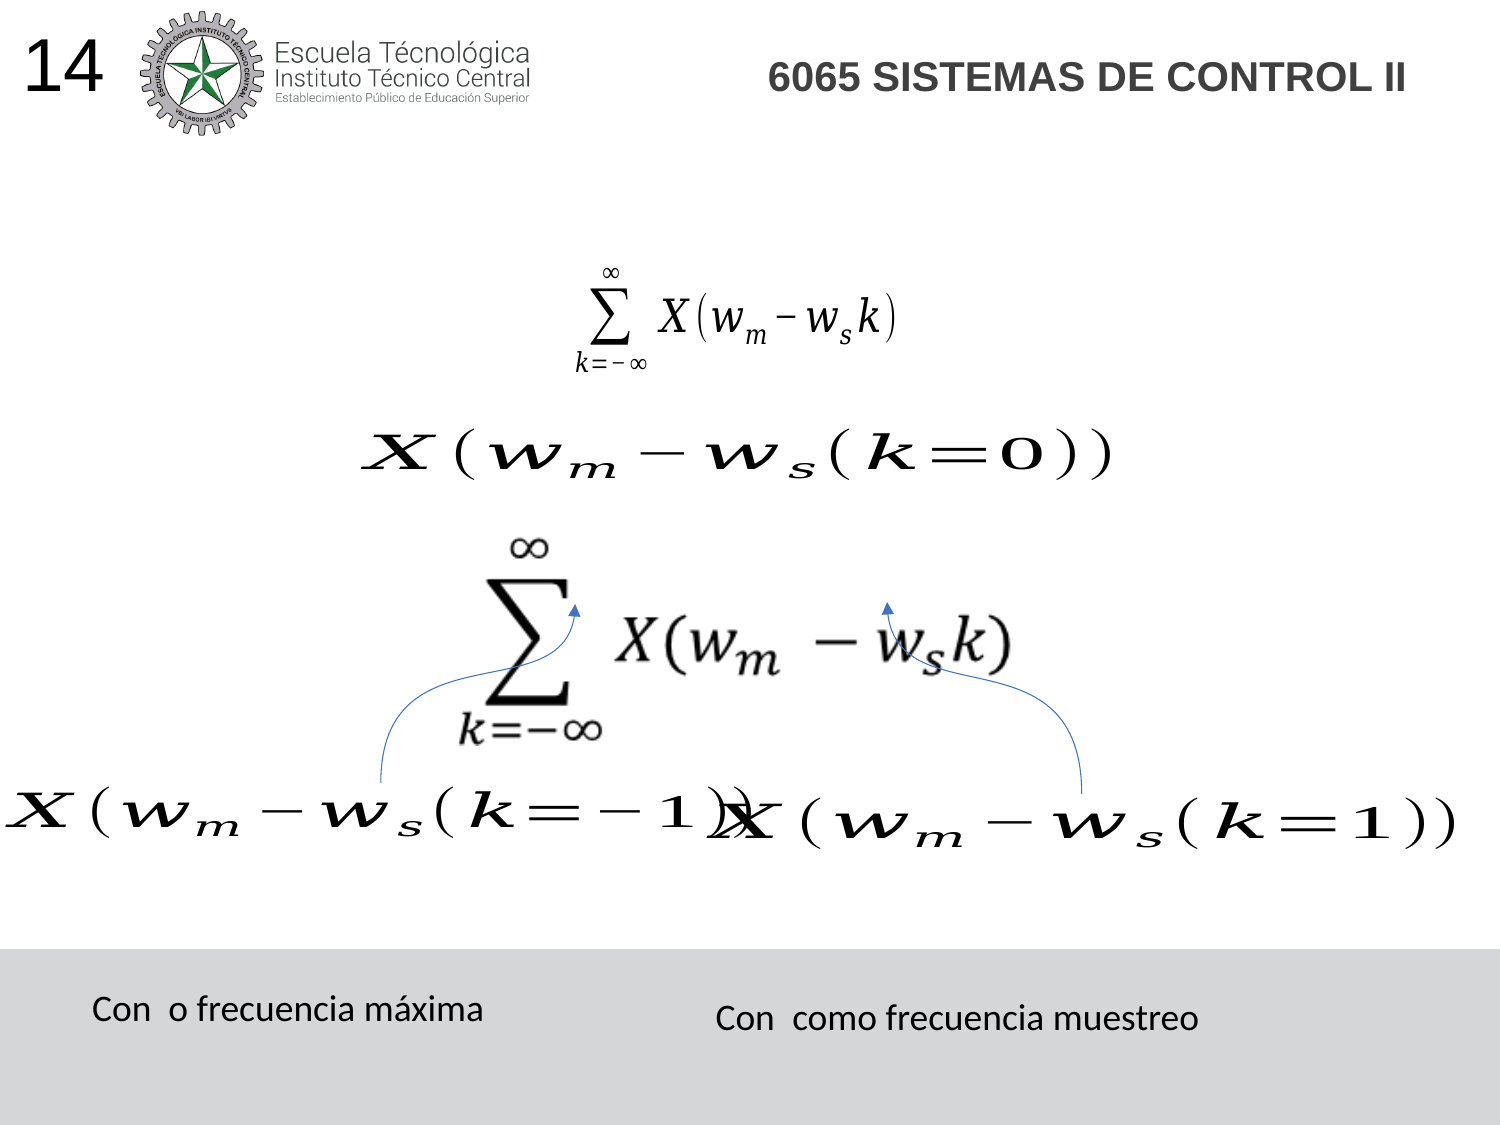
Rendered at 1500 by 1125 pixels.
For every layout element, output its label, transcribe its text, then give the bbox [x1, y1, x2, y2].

text_box 14 [0, 0, 128, 114]
picture [130, 7, 538, 138]
picture [449, 531, 1023, 746]
text_box 6065 SISTEMAS DE CONTROL II [538, 42, 1422, 125]
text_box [888, 600, 1081, 796]
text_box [388, 596, 568, 791]
